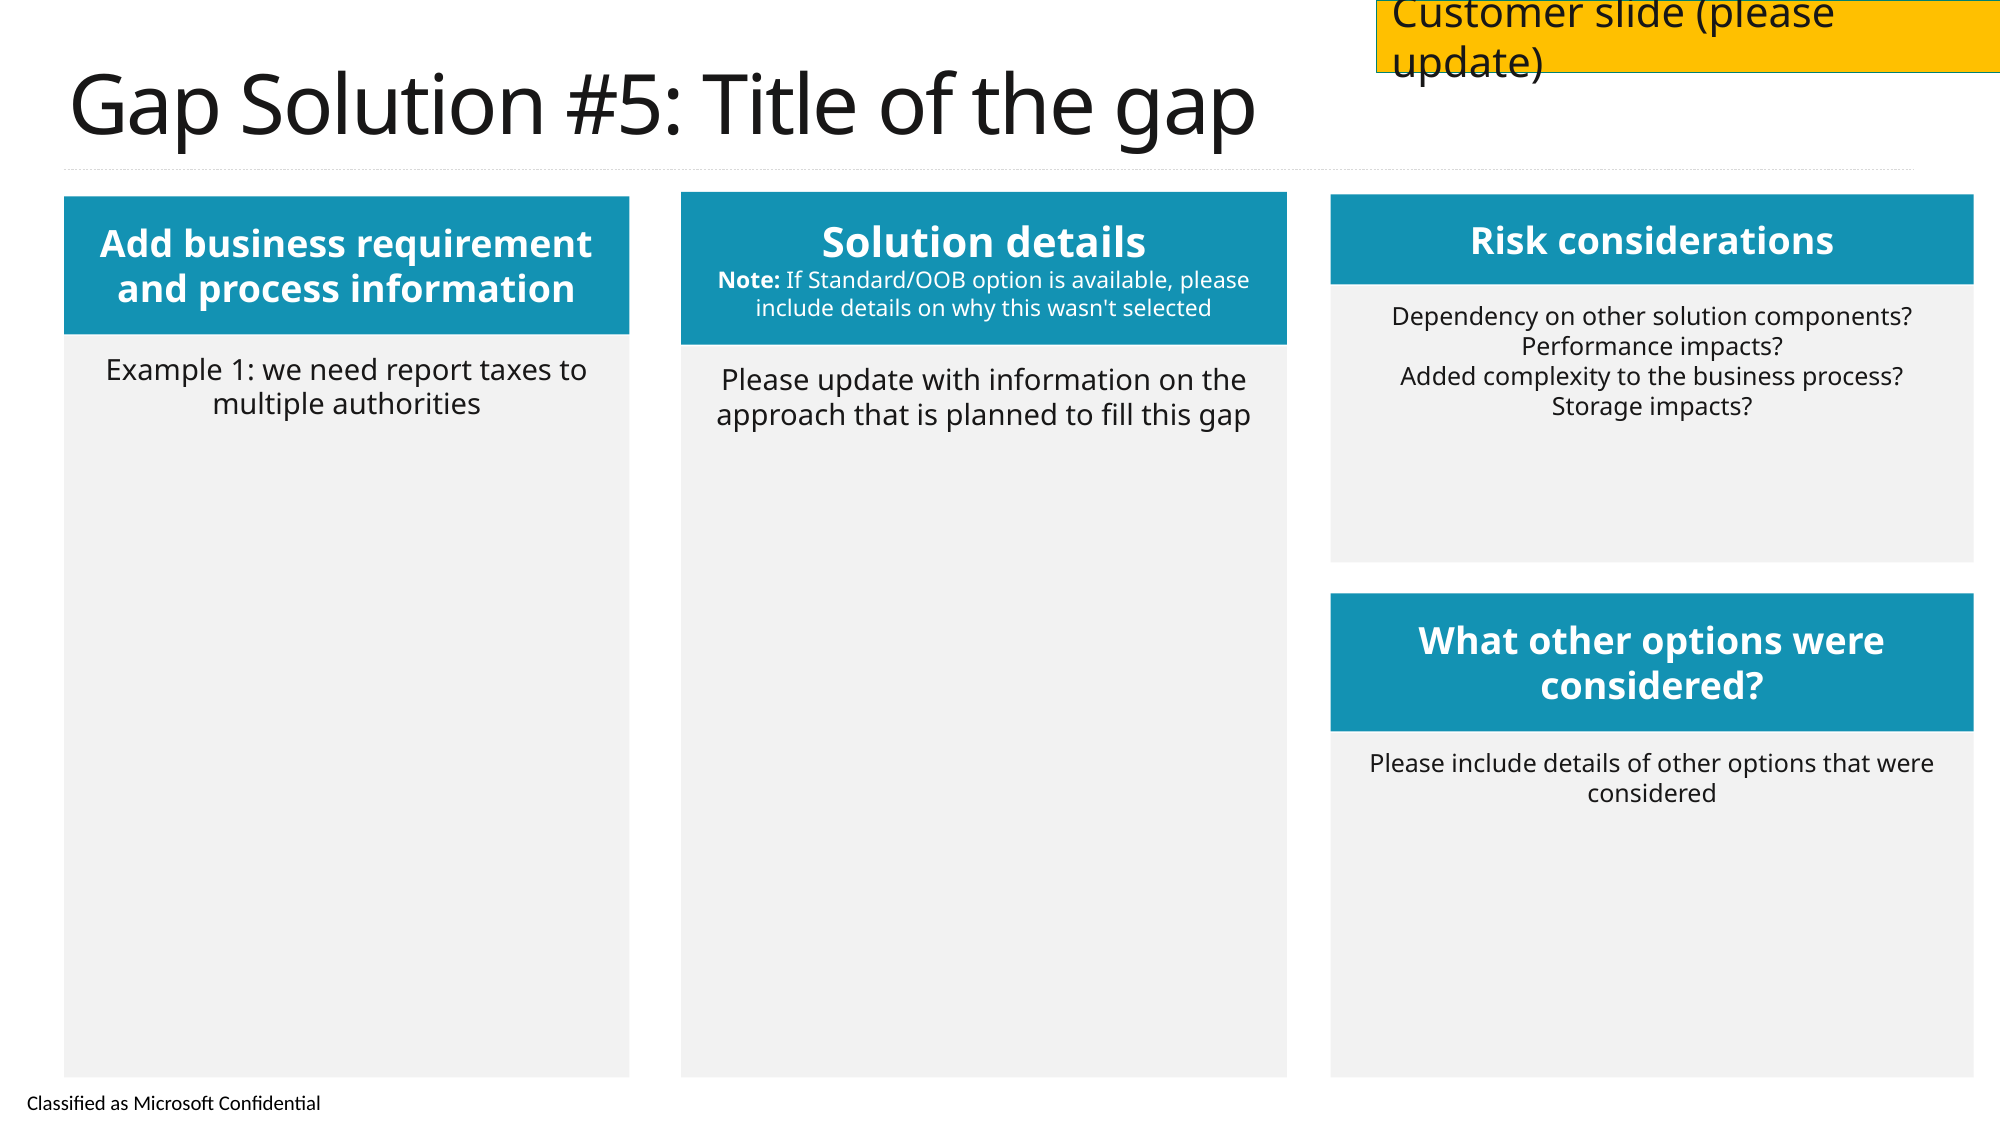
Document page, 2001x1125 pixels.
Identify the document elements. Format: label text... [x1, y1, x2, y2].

title Gap Solution #5: Title of the gap [44, 47, 1957, 192]
text_box Customer slide (please update) [1376, 0, 2000, 74]
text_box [63, 196, 630, 1078]
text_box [1330, 194, 1974, 563]
text_box Please include details of other options that were considered [1330, 732, 1975, 1078]
text_box What other options were considered? [1330, 593, 1974, 732]
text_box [680, 191, 1288, 1078]
